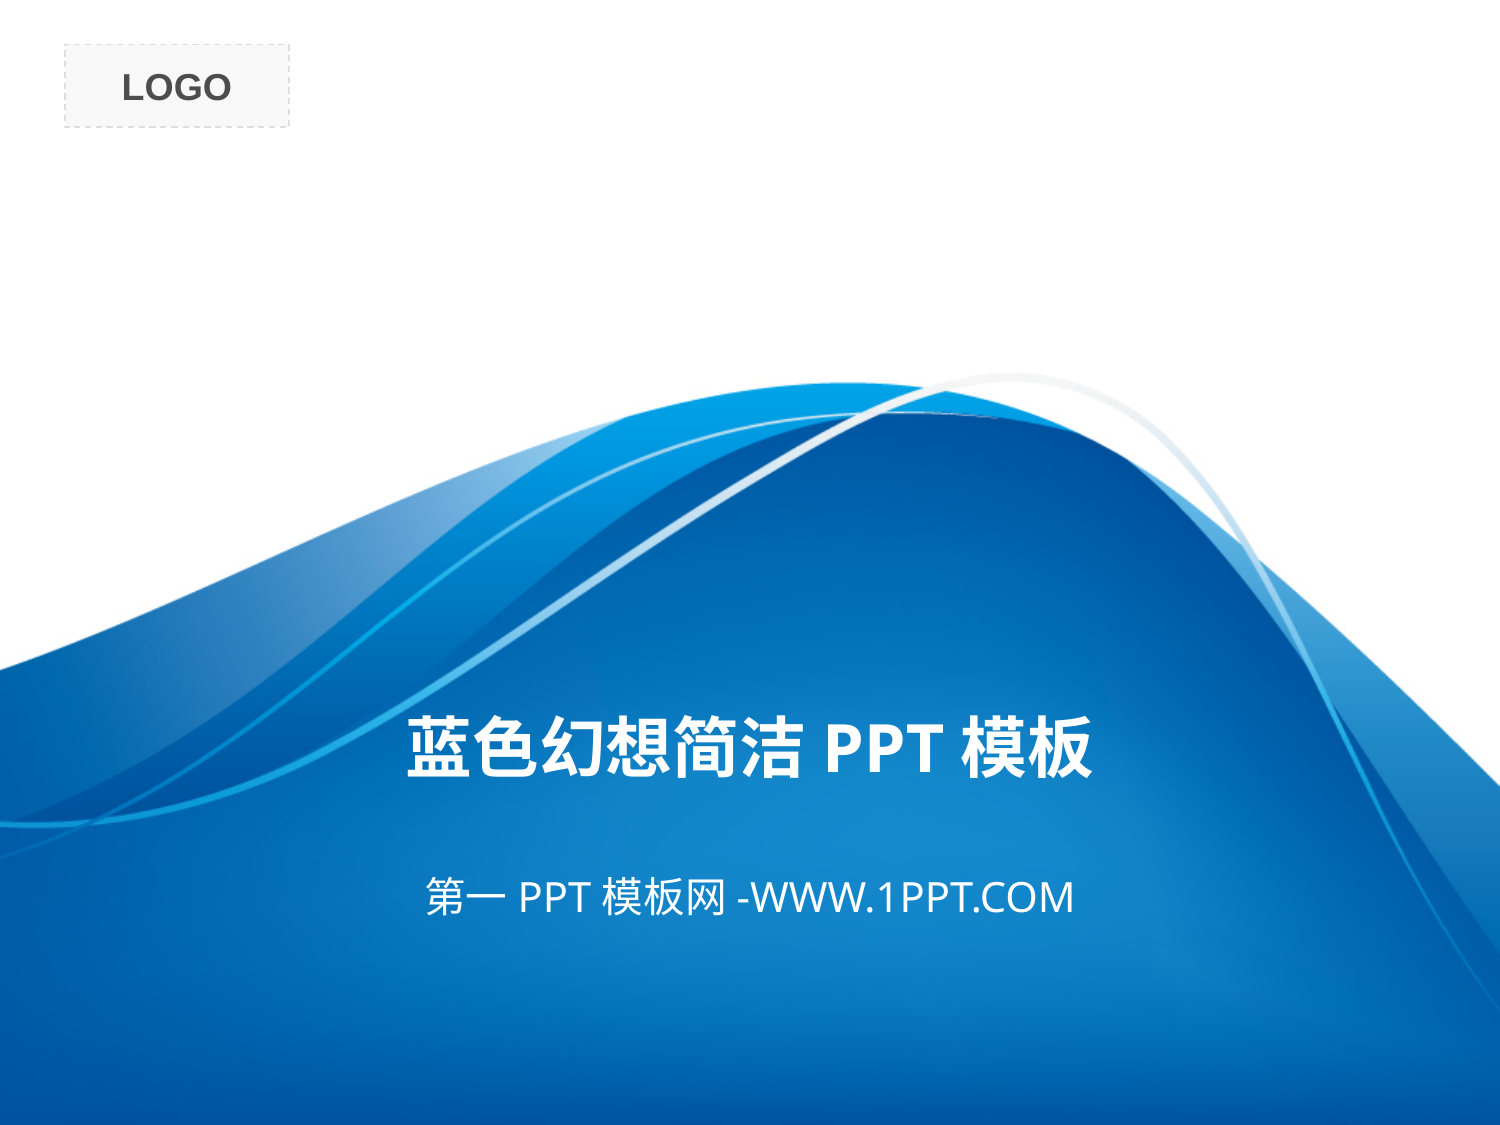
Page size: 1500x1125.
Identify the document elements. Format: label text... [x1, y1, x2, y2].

picture [0, 2, 1500, 1125]
subtitle 第一PPT模板网-WWW.1PPT.COM [64, 857, 1436, 941]
title 蓝色幻想简洁PPT模板 [64, 680, 1436, 811]
